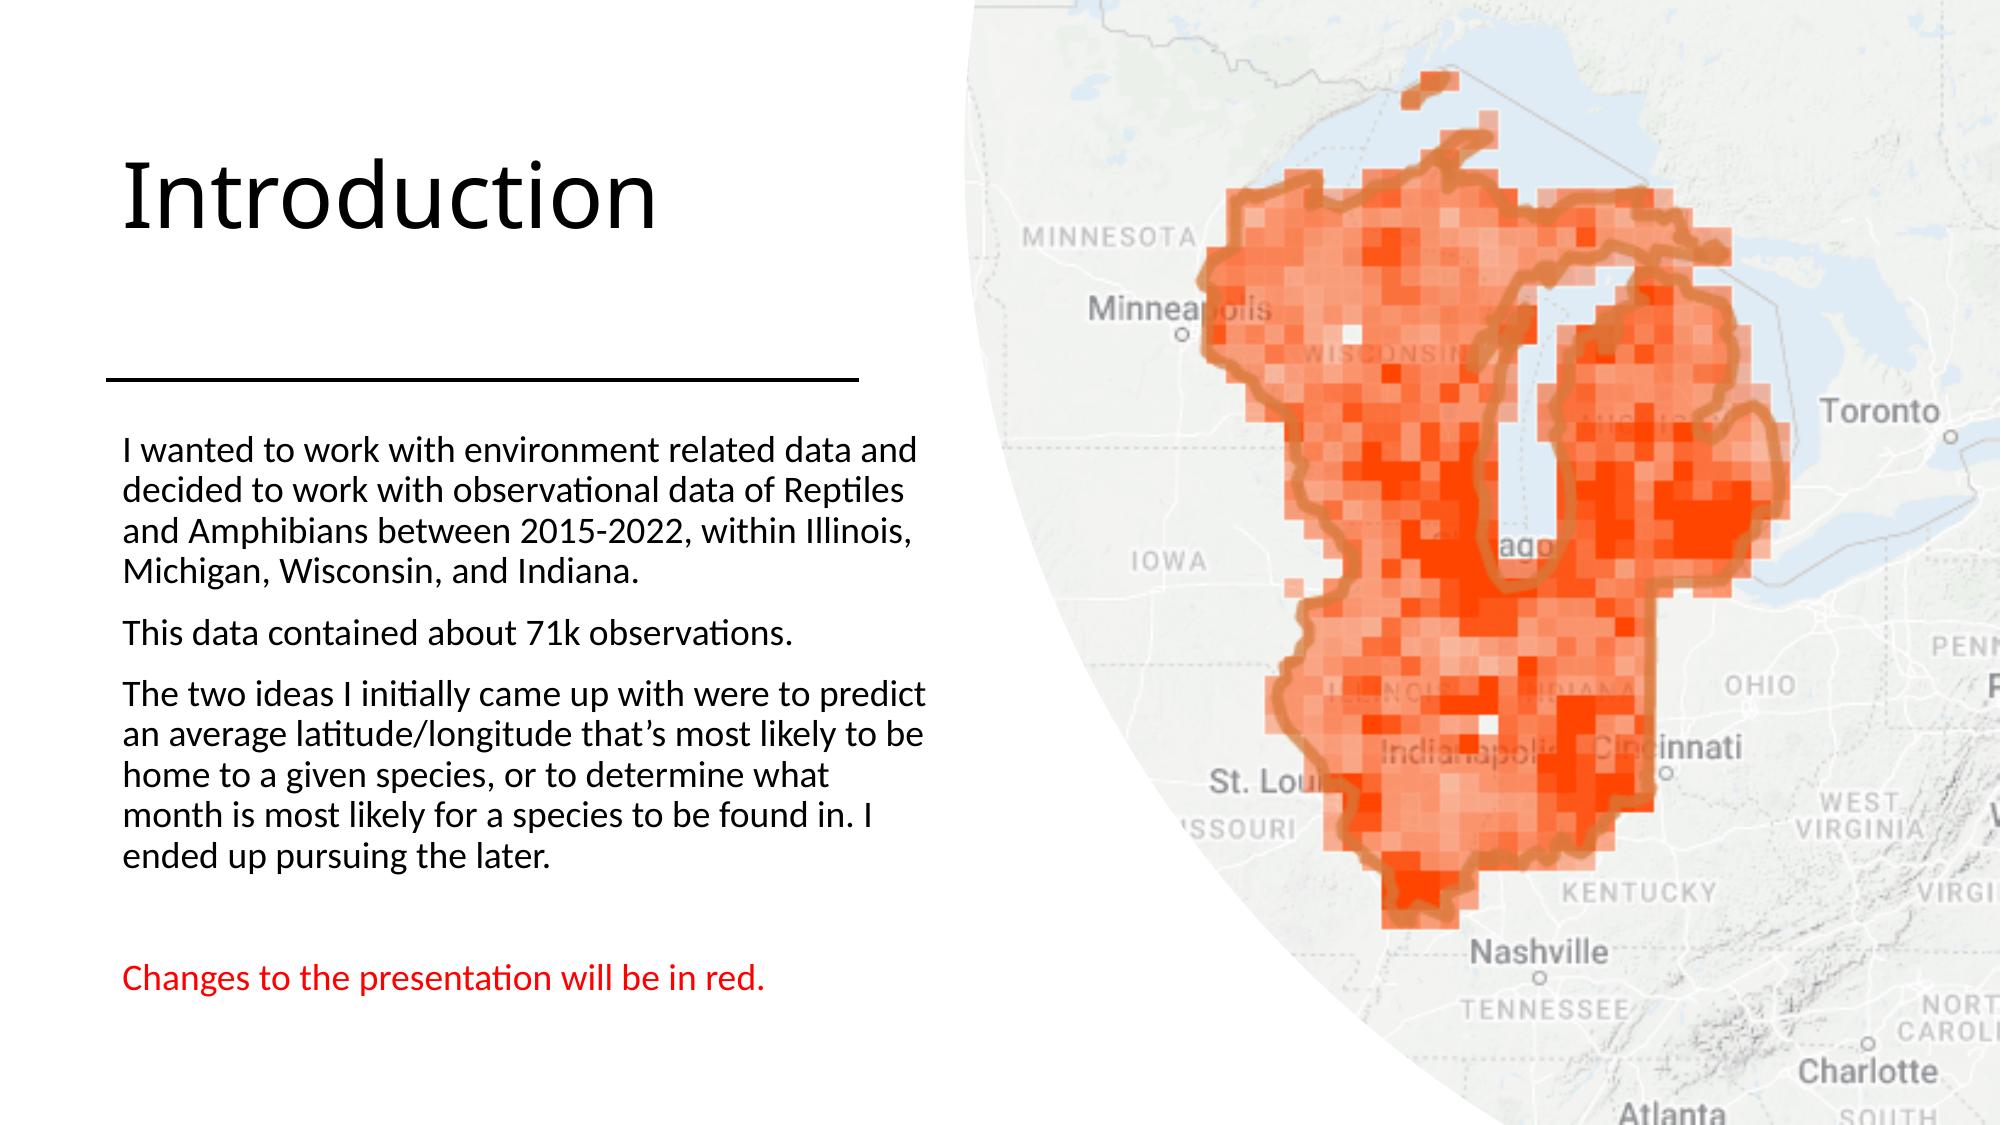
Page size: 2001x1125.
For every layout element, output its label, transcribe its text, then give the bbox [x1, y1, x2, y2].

picture [964, 0, 2000, 1125]
list I wanted to work with environment related data and decided to work with observational data of Reptiles and Amphibians between 2015-2022, within Illinois, Michigan, Wisconsin, and Indiana. This data contained about 71k observations. The two ideas I initially came up with were to predict an average latitude/longitude that’s most likely to be home to a given species, or to determine what month is most likely for a species to be found in. I ended up pursuing the later. Changes to the presentation will be in red. [107, 422, 948, 1024]
title Introduction [107, 59, 948, 338]
